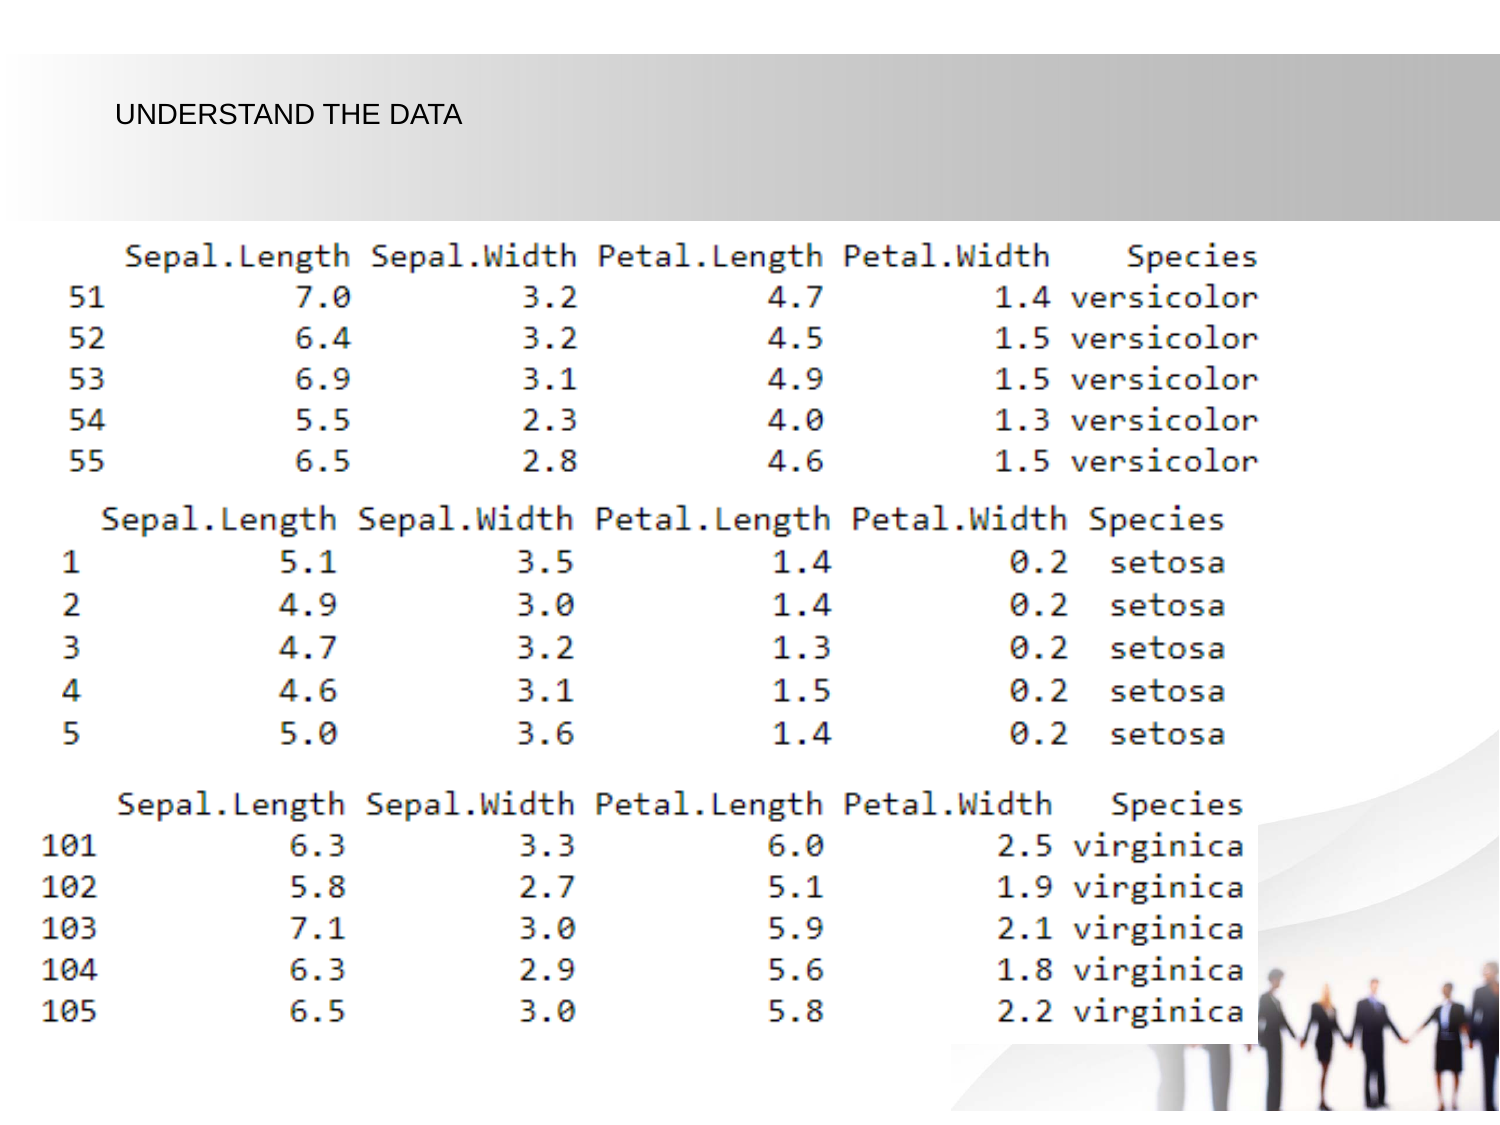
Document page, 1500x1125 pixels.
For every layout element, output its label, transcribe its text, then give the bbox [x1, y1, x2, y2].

slide_number [1074, 1024, 1425, 1103]
picture [37, 728, 1499, 1111]
picture [62, 224, 1283, 763]
list UNDERSTAND THE DATA [99, 87, 1450, 830]
